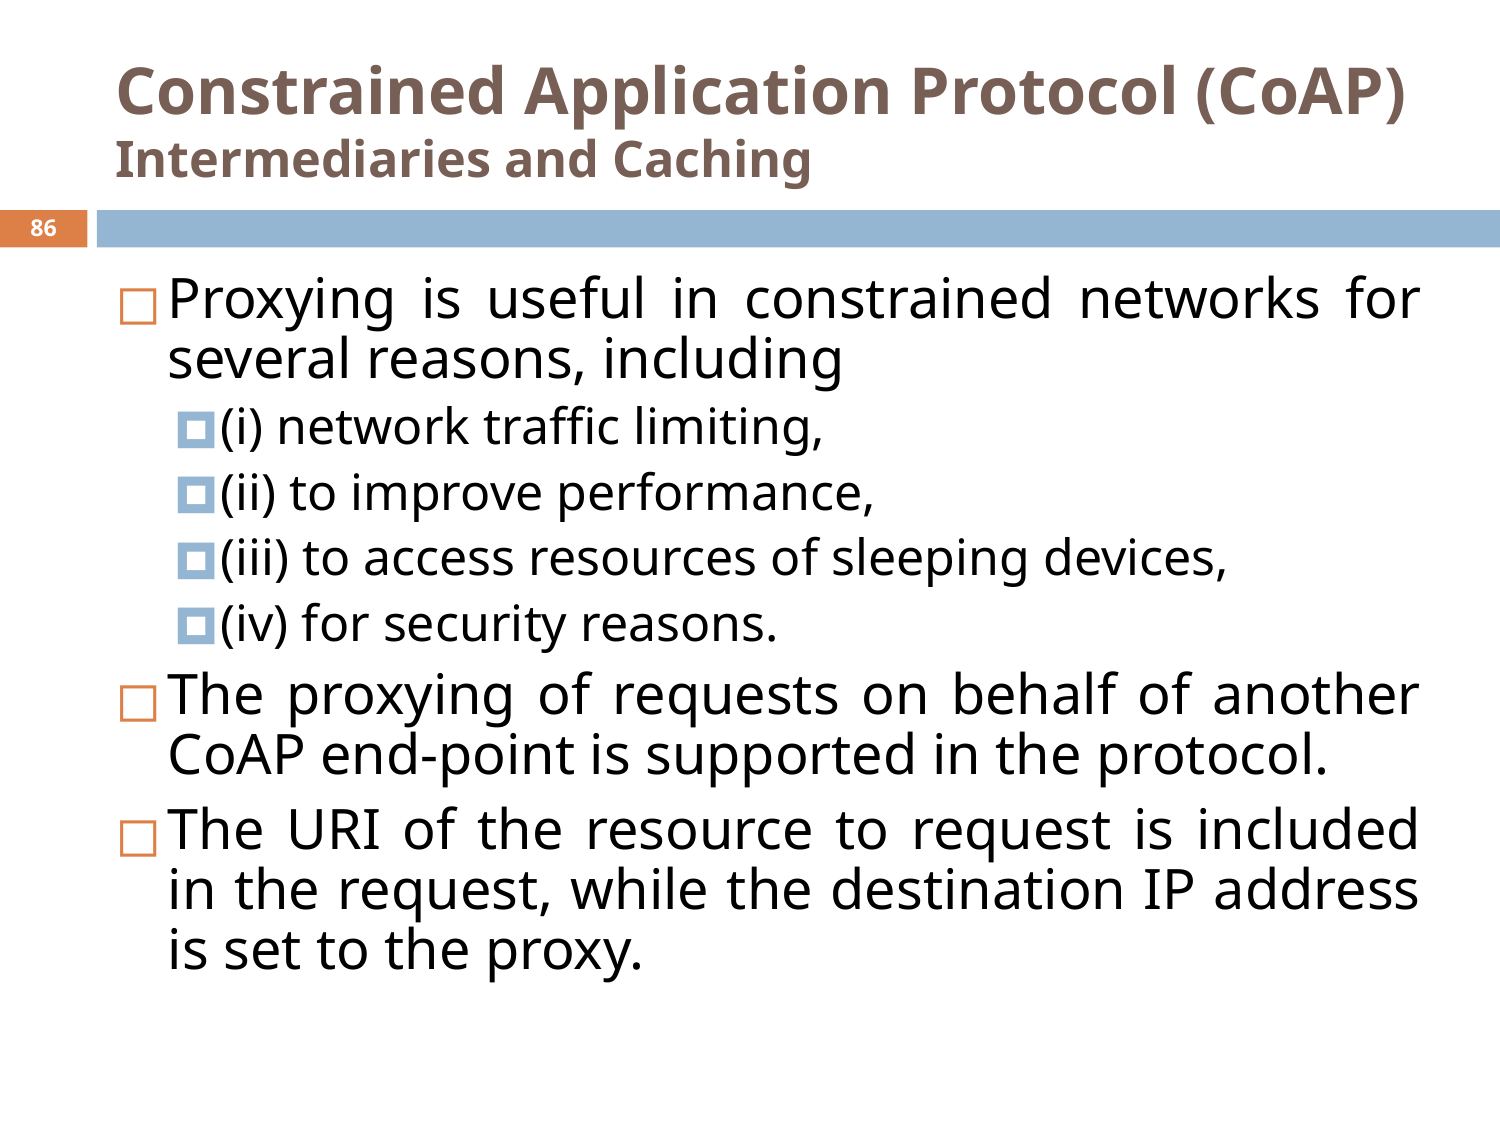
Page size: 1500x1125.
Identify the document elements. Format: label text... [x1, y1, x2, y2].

list Proxying is useful in constrained networks for several reasons, including (i) network traffic limiting, (ii) to improve performance, (iii) to access resources of sleeping devices, (iv) for security reasons. The proxying of requests on behalf of another CoAP end-point is supported in the protocol. The URI of the resource to request is included in the request, while the destination IP address is set to the proxy. [100, 262, 1438, 1000]
slide_number ‹#› [0, 208, 88, 249]
title Constrained Application Protocol (CoAP) Intermediaries and Caching [100, 37, 1438, 200]
